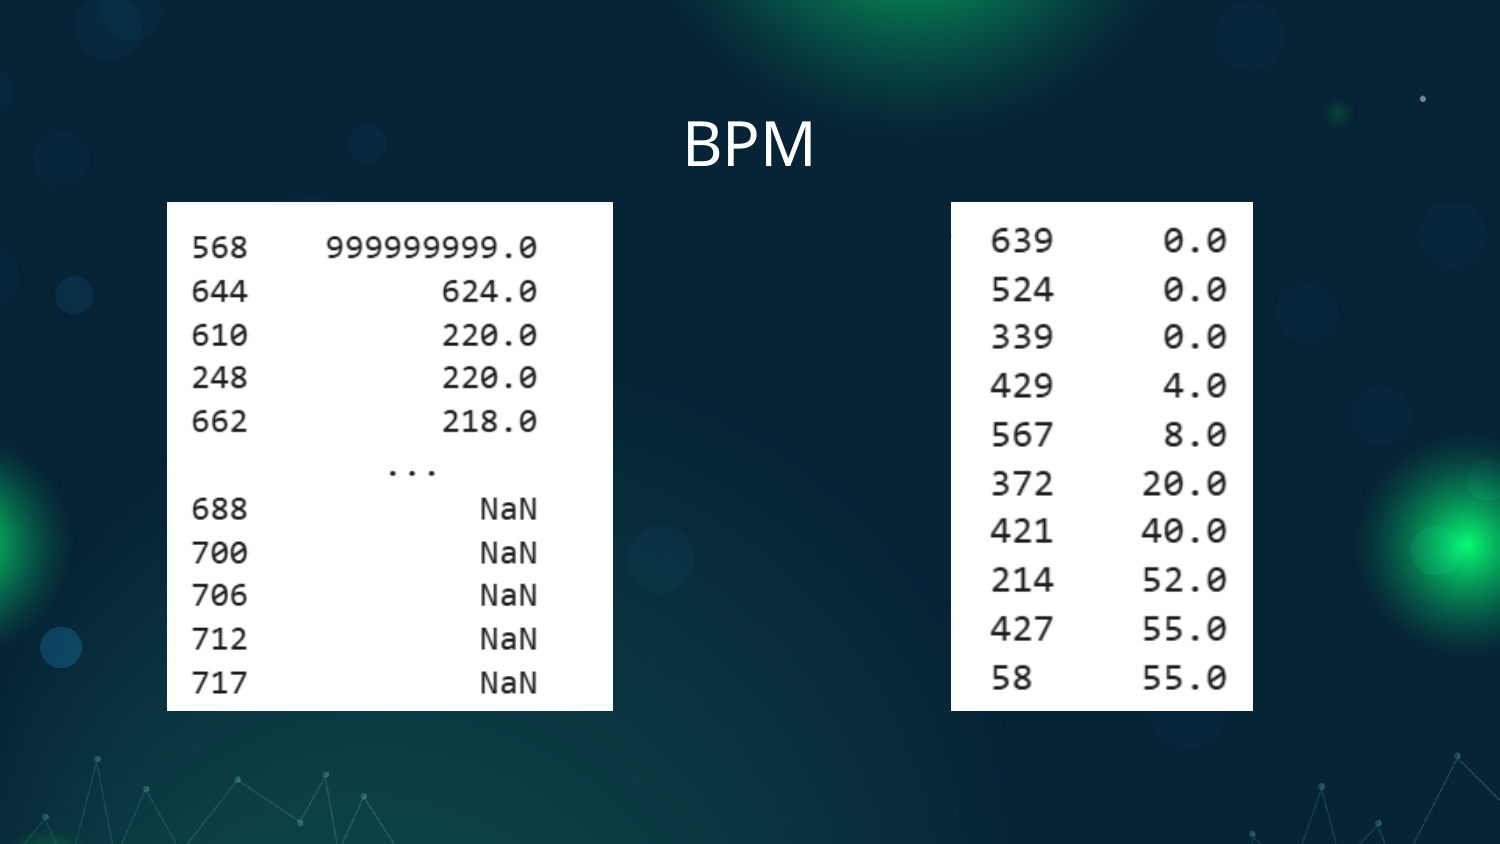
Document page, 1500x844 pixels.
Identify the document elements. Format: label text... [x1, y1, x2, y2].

title BPM [118, 88, 1382, 183]
picture [0, 0, 1500, 844]
